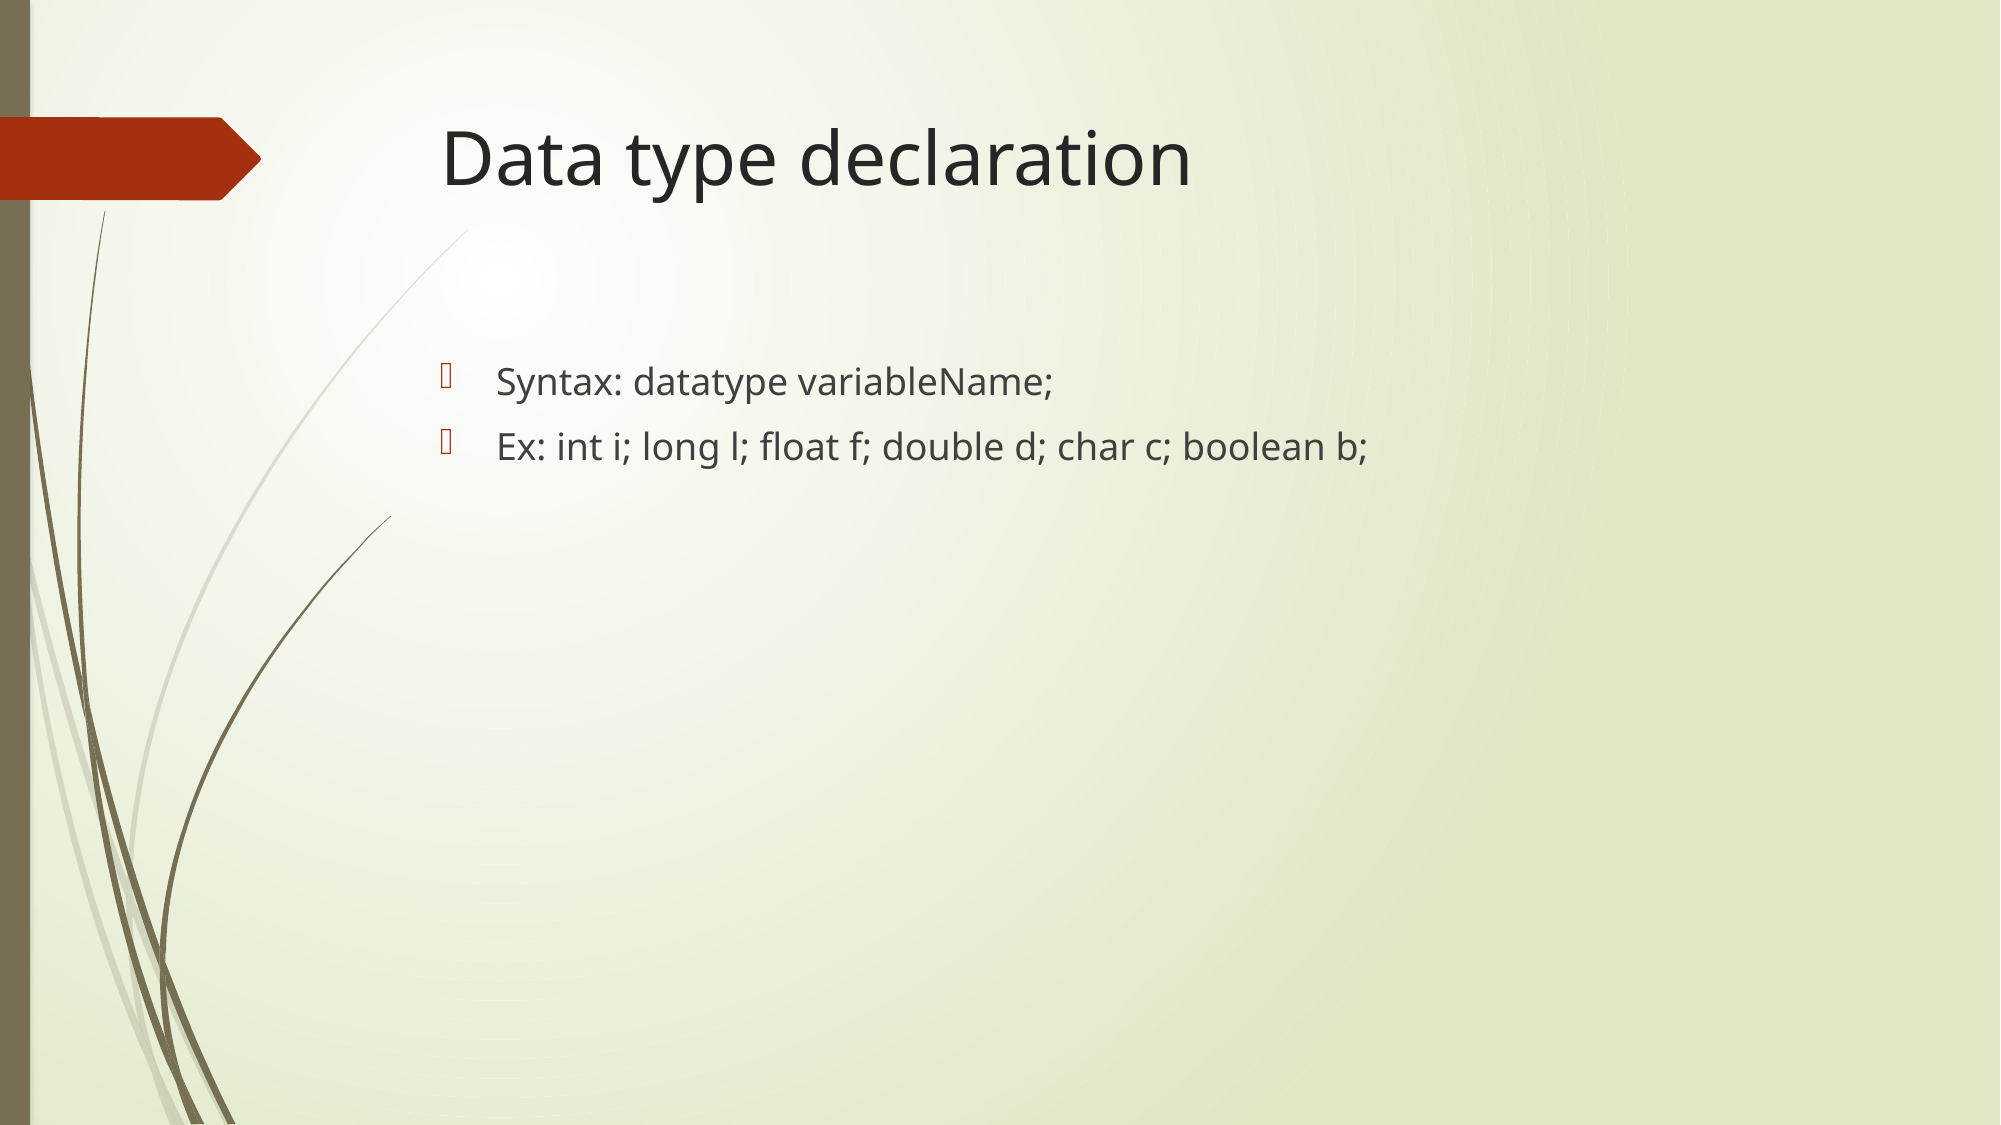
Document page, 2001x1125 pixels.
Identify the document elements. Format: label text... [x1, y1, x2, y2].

list Syntax: datatype variableName; Ex: int i; long l; float f; double d; char c; boolean b; [424, 350, 1888, 970]
title Data type declaration [425, 102, 1888, 313]
